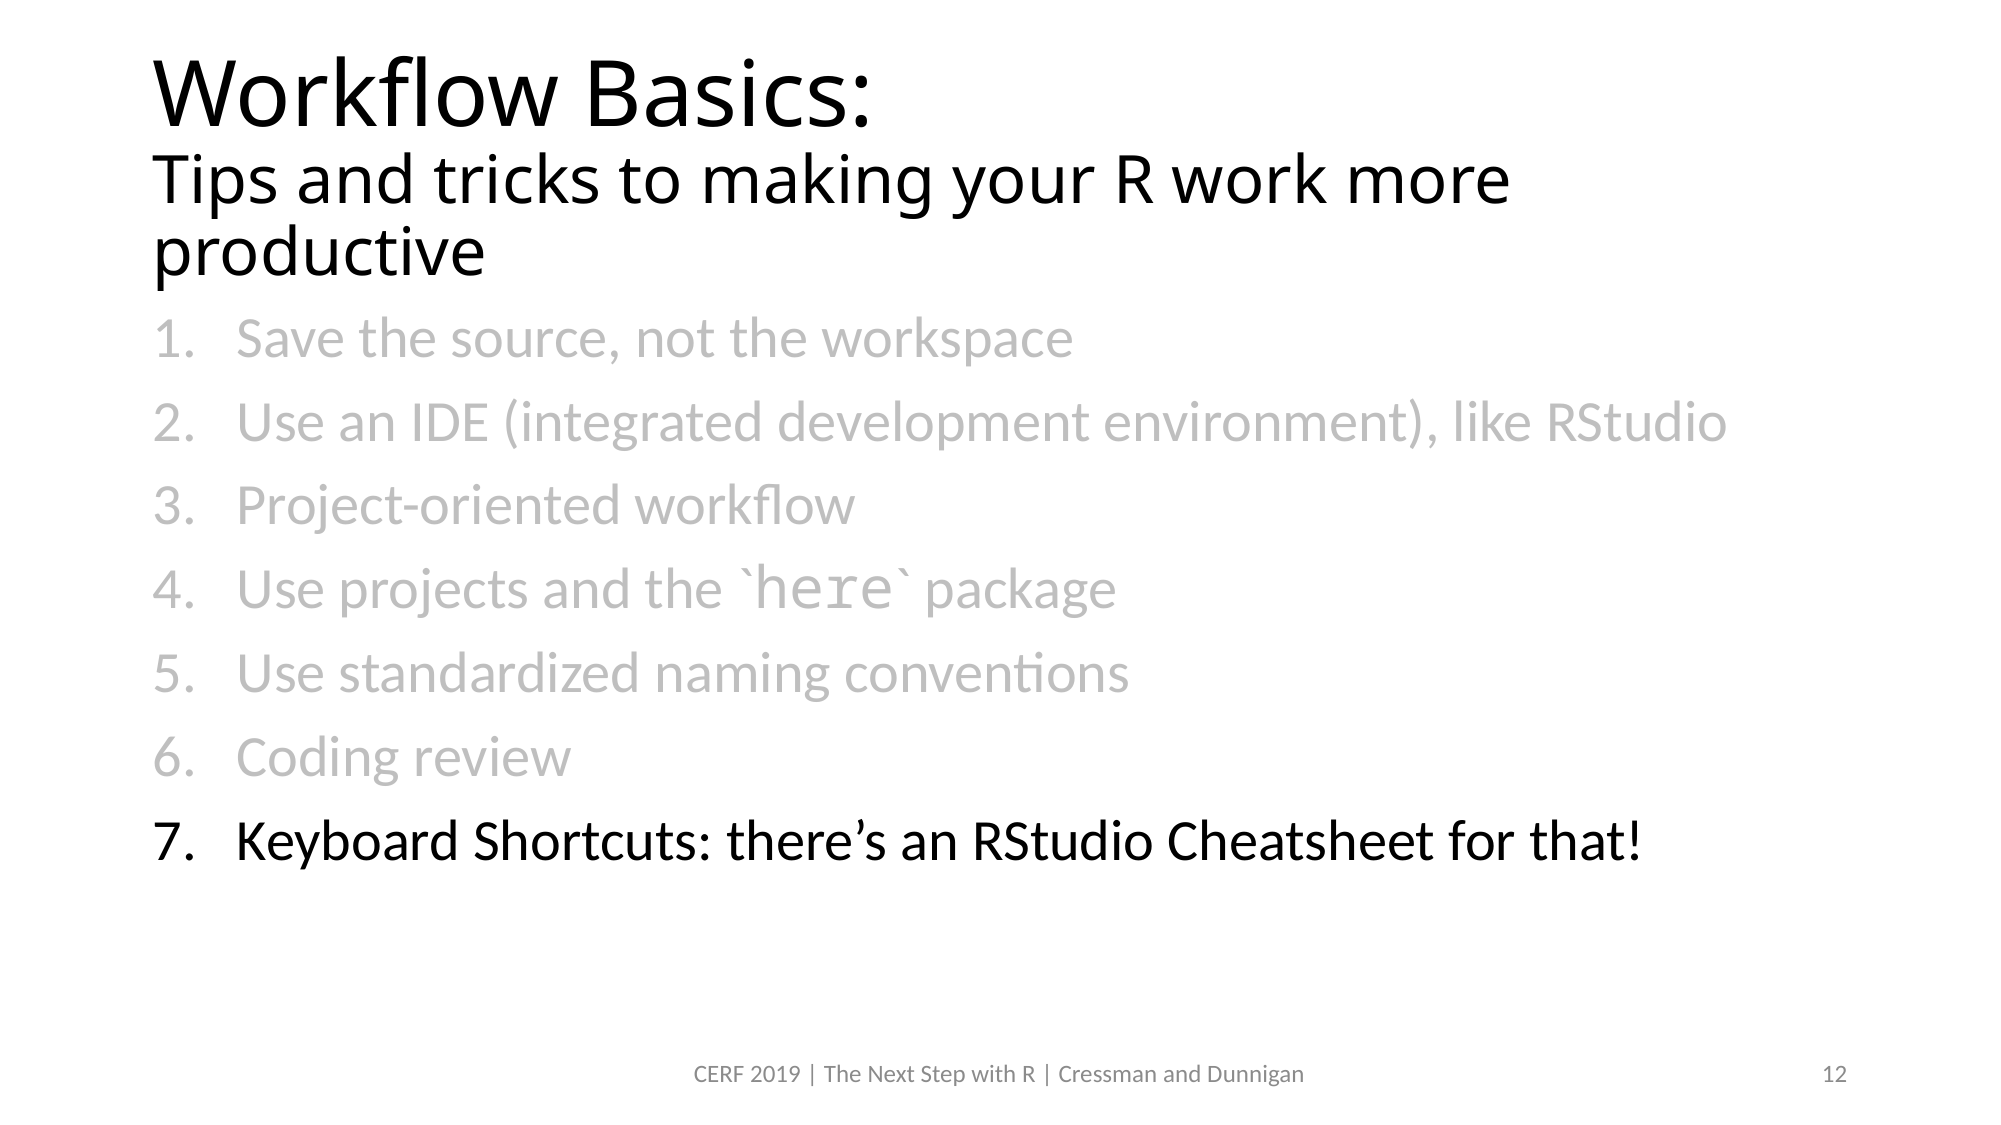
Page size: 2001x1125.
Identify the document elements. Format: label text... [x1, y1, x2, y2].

slide_number 12 [1412, 1042, 1863, 1103]
footer CERF 2019 | The Next Step with R | Cressman and Dunnigan [662, 1042, 1338, 1103]
list Save the source, not the workspace Use an IDE (integrated development environment), like RStudio Project-oriented workflow Use projects and the `here` package Use standardized naming conventions Coding review Keyboard Shortcuts: there’s an RStudio Cheatsheet for that! [137, 299, 1863, 1014]
title Workflow Basics: Tips and tricks to making your R work more productive [137, 59, 1863, 278]
